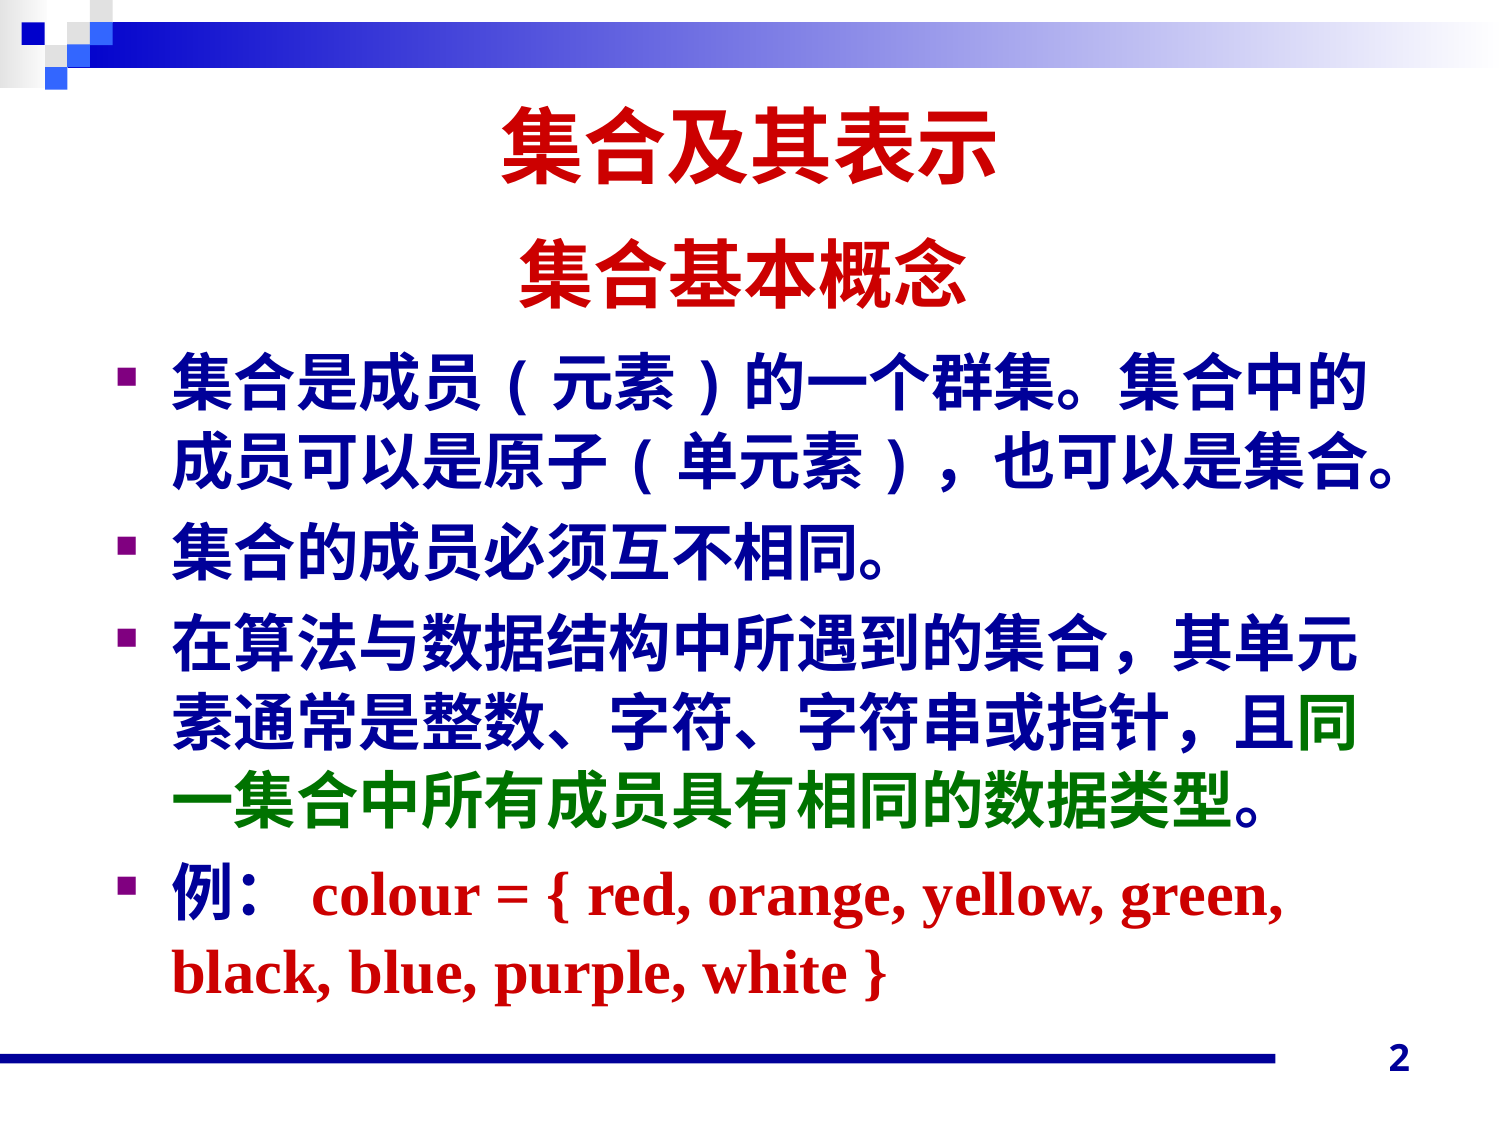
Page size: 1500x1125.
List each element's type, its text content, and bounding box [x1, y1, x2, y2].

list 集合是成员(元素)的一个群集。集合中的成员可以是原子(单元素)，也可以是集合。 集合的成员必须互不相同。 在算法与数据结构中所遇到的集合，其单元素通常是整数、字符、字符串或指针，且同一集合中所有成员具有相同的数据类型。 例：colour = { red, orange, yellow, green, black, blue, purple, white } [100, 332, 1406, 1053]
slide_number 2 [1074, 1017, 1425, 1093]
title 集合及其表示 [75, 75, 1425, 215]
text_box 集合基本概念 [246, 219, 1241, 325]
